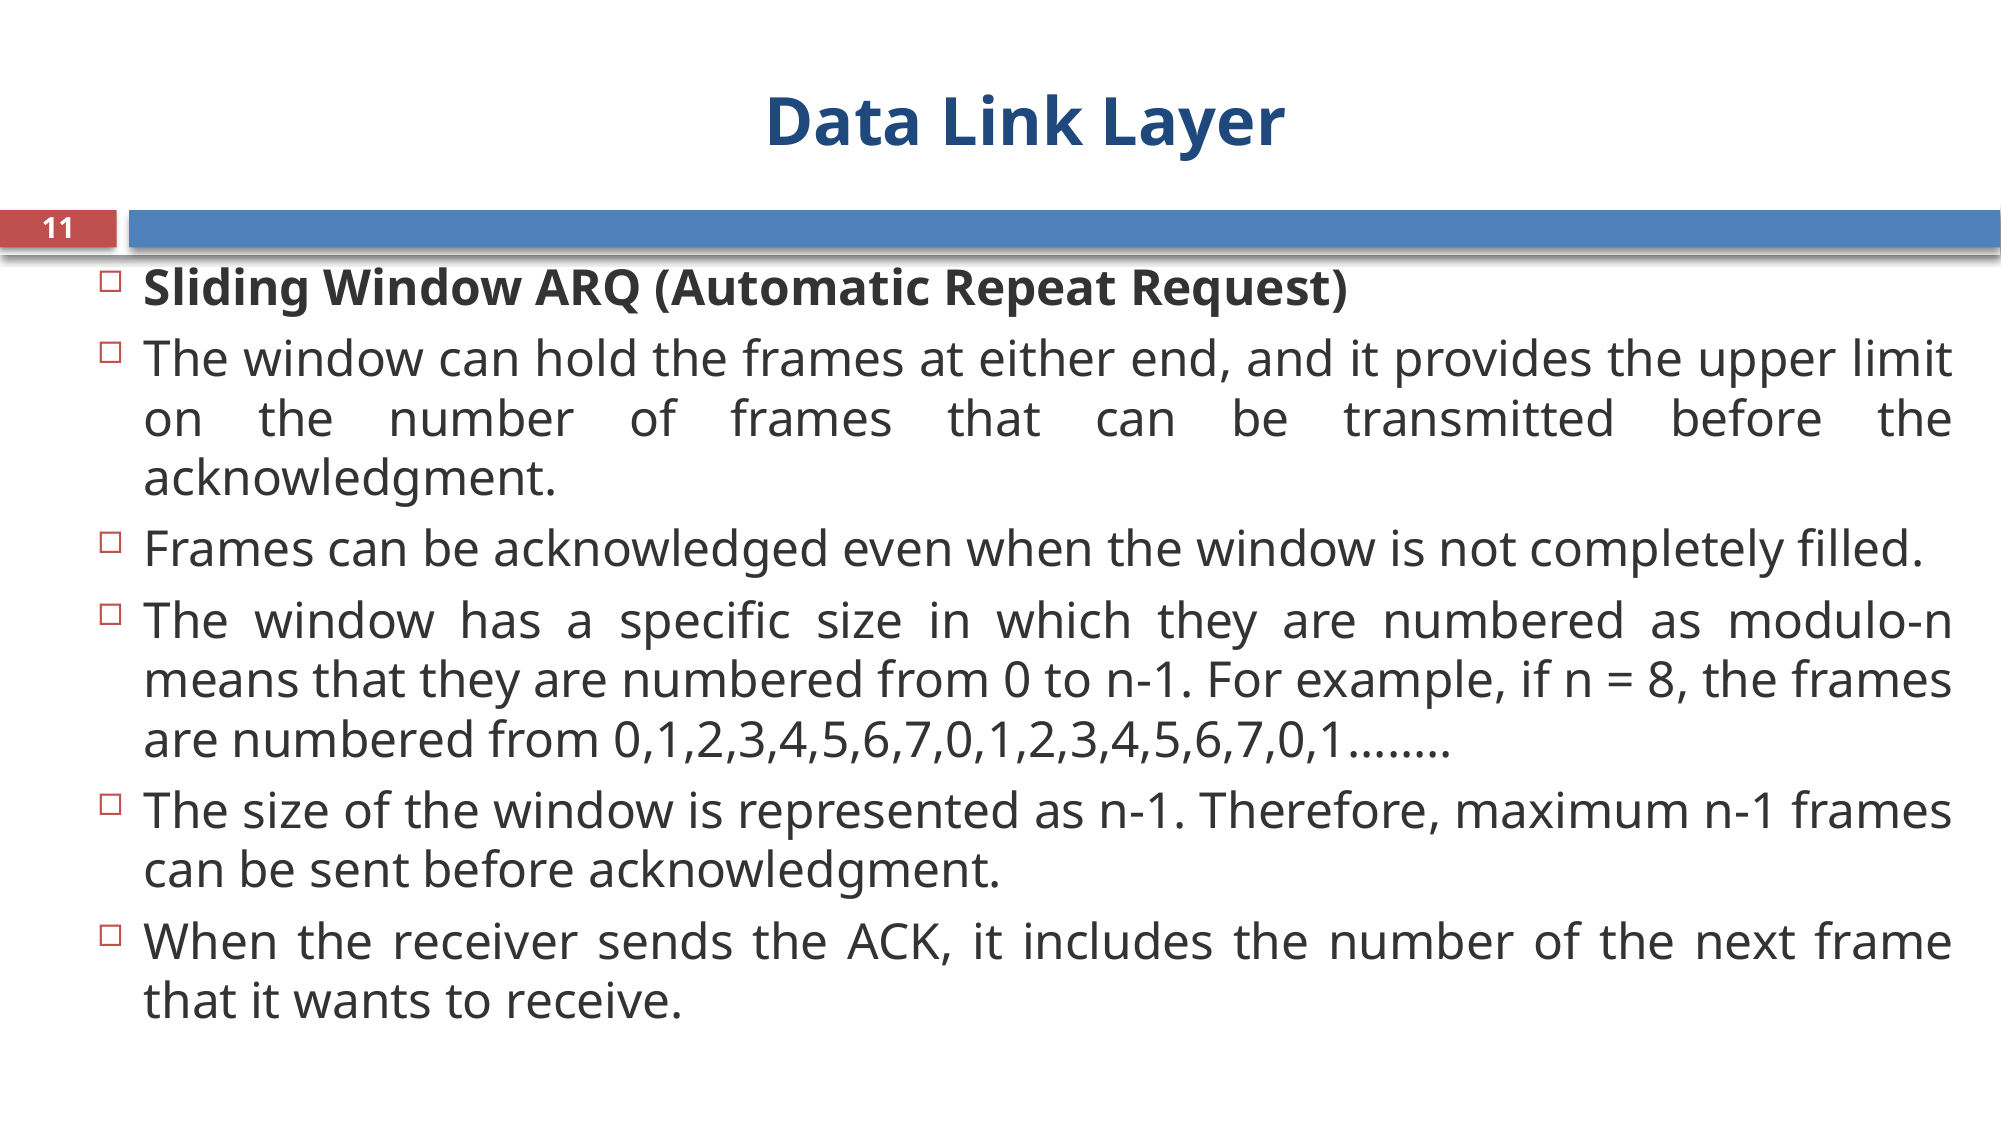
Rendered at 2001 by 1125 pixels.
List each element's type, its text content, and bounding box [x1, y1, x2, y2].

title Data Link Layer [133, 37, 1918, 200]
slide_number 11 [0, 208, 117, 249]
list Sliding Window ARQ (Automatic Repeat Request) The window can hold the frames at either end, and it provides the upper limit on the number of frames that can be transmitted before the acknowledgment. Frames can be acknowledged even when the window is not completely filled. The window has a specific size in which they are numbered as modulo-n means that they are numbered from 0 to n-1. For example, if n = 8, the frames are numbered from 0,1,2,3,4,5,6,7,0,1,2,3,4,5,6,7,0,1........ The size of the window is represented as n-1. Therefore, maximum n-1 frames can be sent before acknowledgment. When the receiver sends the ACK, it includes the number of the next frame that it wants to receive. [82, 248, 1969, 1088]
